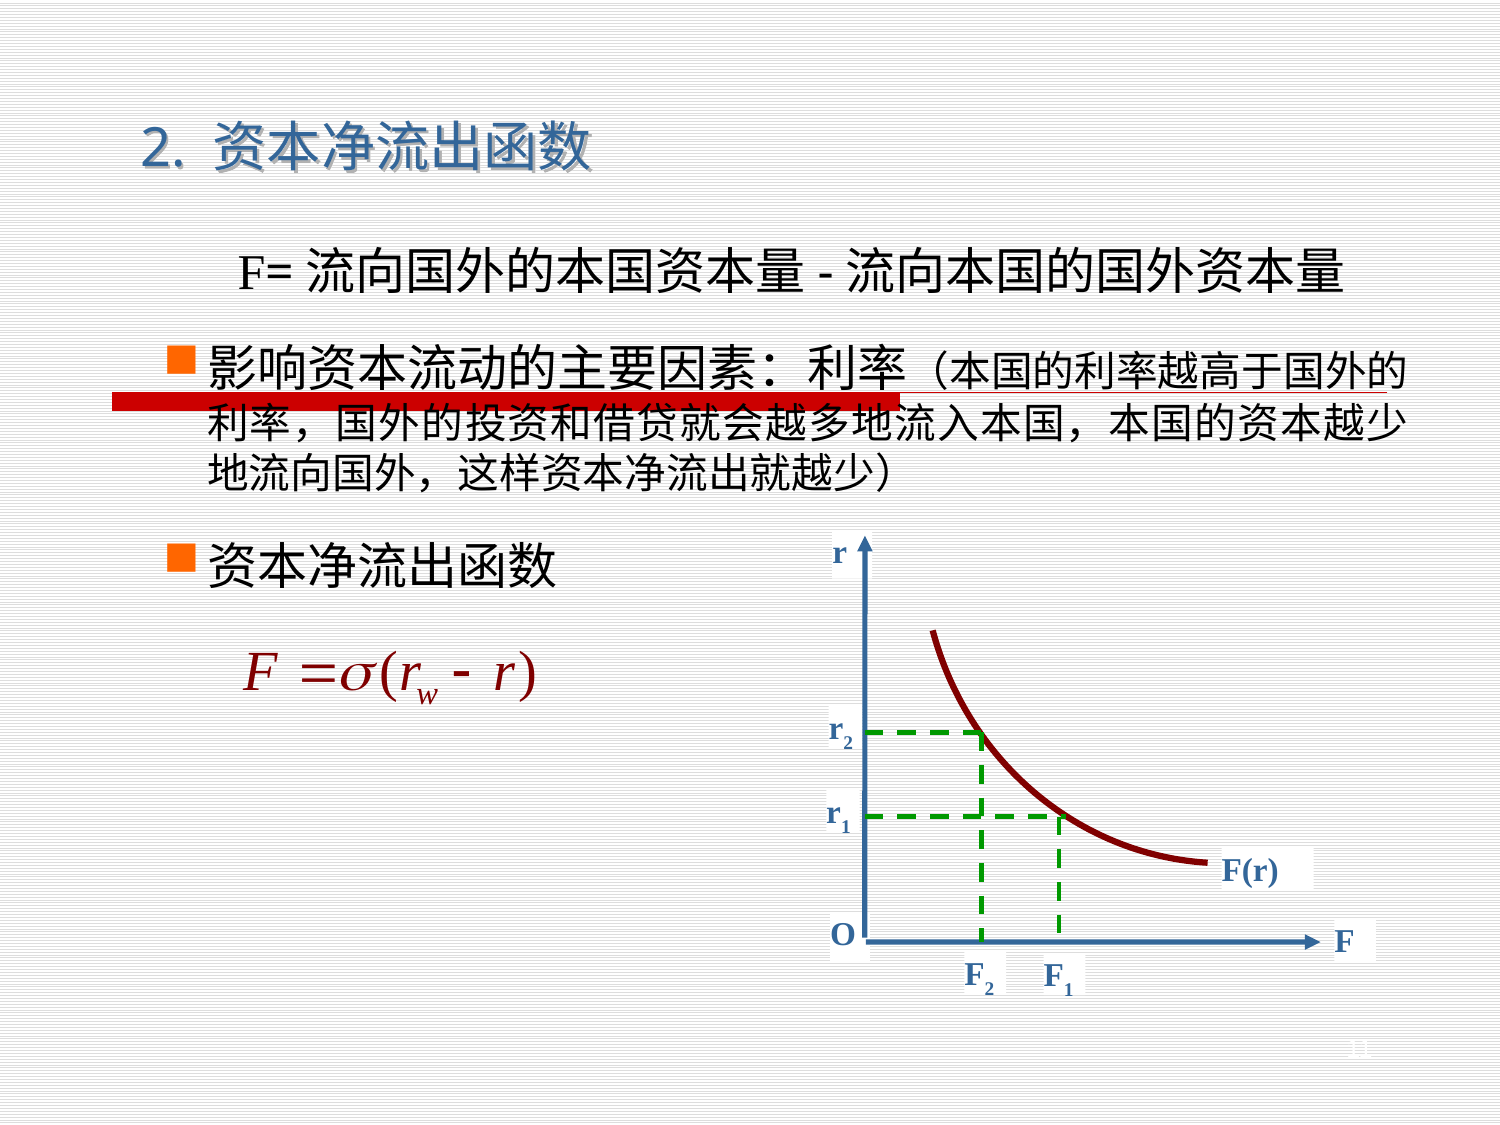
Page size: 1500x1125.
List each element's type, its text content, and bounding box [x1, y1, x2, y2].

slide_number 11 [1074, 1024, 1388, 1101]
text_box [826, 530, 1377, 996]
text_box F=流向国外的本国资本量-流向本国的国外资本量 影响资本流动的主要因素：利率（本国的利率越高于国外的利率，国外的投资和借贷就会越多地流入本国，本国的资本越少地流向国外，这样资本净流出就越少） 资本净流出函数 [147, 231, 1424, 598]
text_box 2. 资本净流出函数 [125, 113, 656, 185]
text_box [233, 632, 548, 719]
